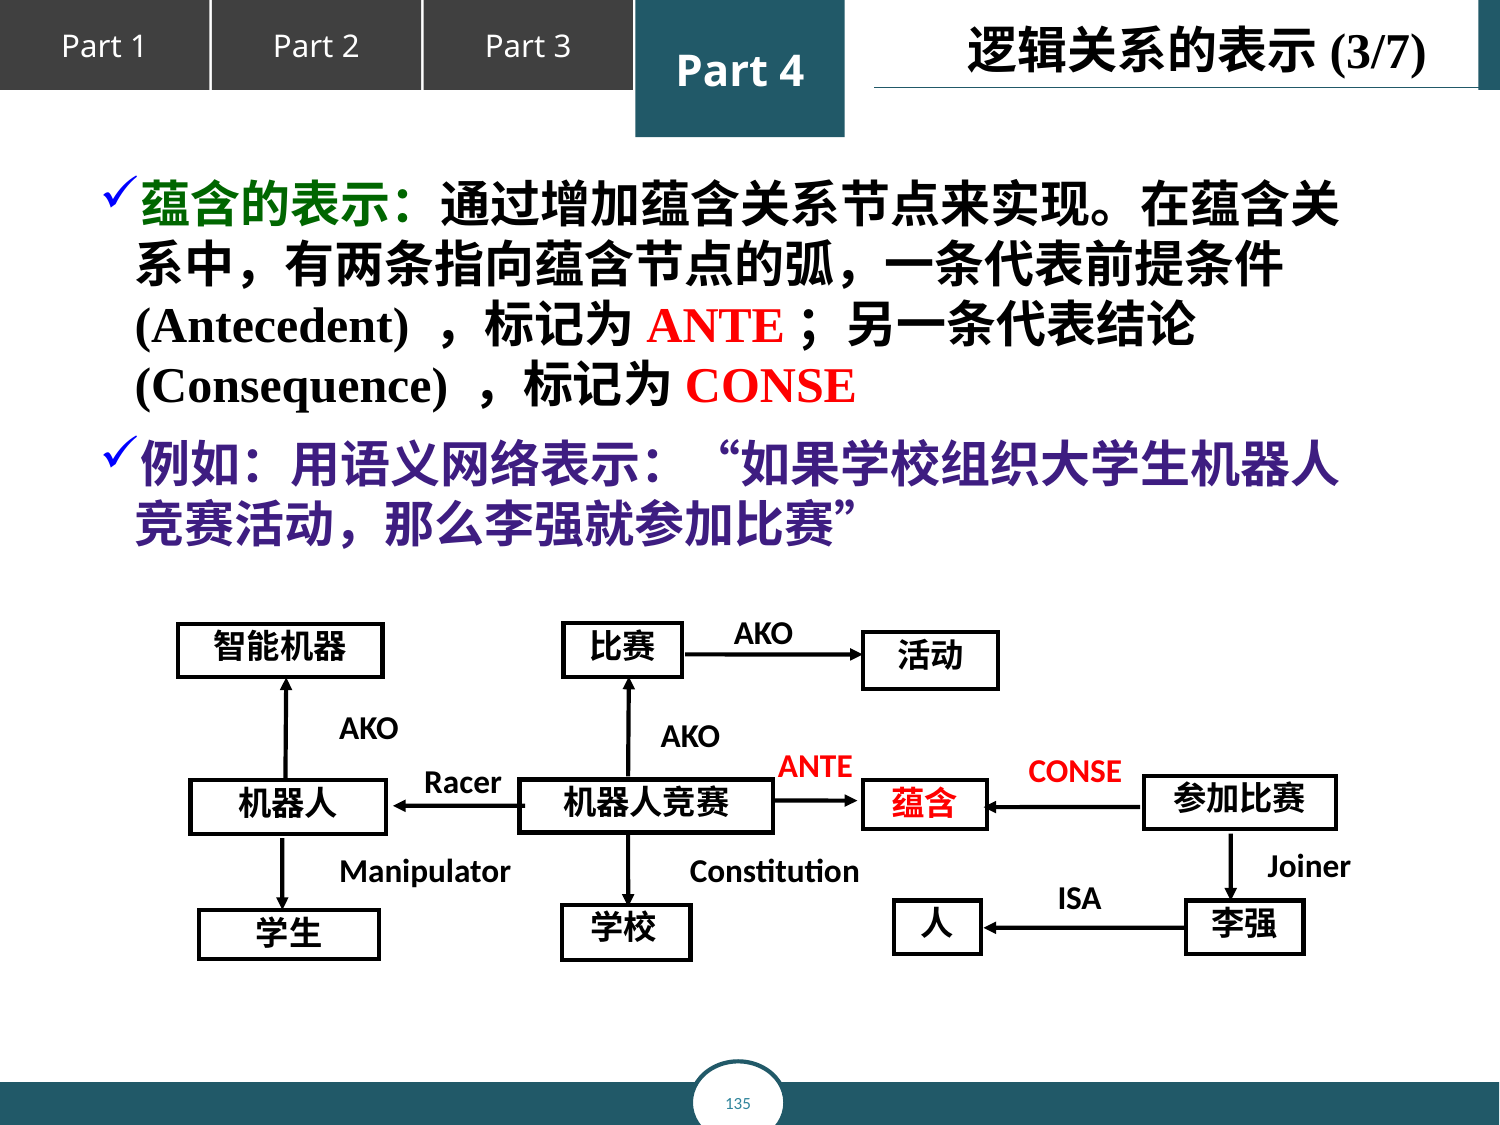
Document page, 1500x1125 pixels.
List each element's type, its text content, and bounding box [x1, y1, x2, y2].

text_box 逻辑关系的表示(3/7) [952, 11, 1442, 87]
list 蕴含的表示：通过增加蕴含关系节点来实现。在蕴含关系中，有两条指向蕴含节点的弧，一条代表前提条件(Antecedent) ，标记为ANTE；另一条代表结论(Consequence) ，标记为CONSE 例如：用语义网络表示：“如果学校组织大学生机器人竞赛活动，那么李强就参加比赛” [28, 164, 1379, 908]
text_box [177, 609, 1379, 960]
